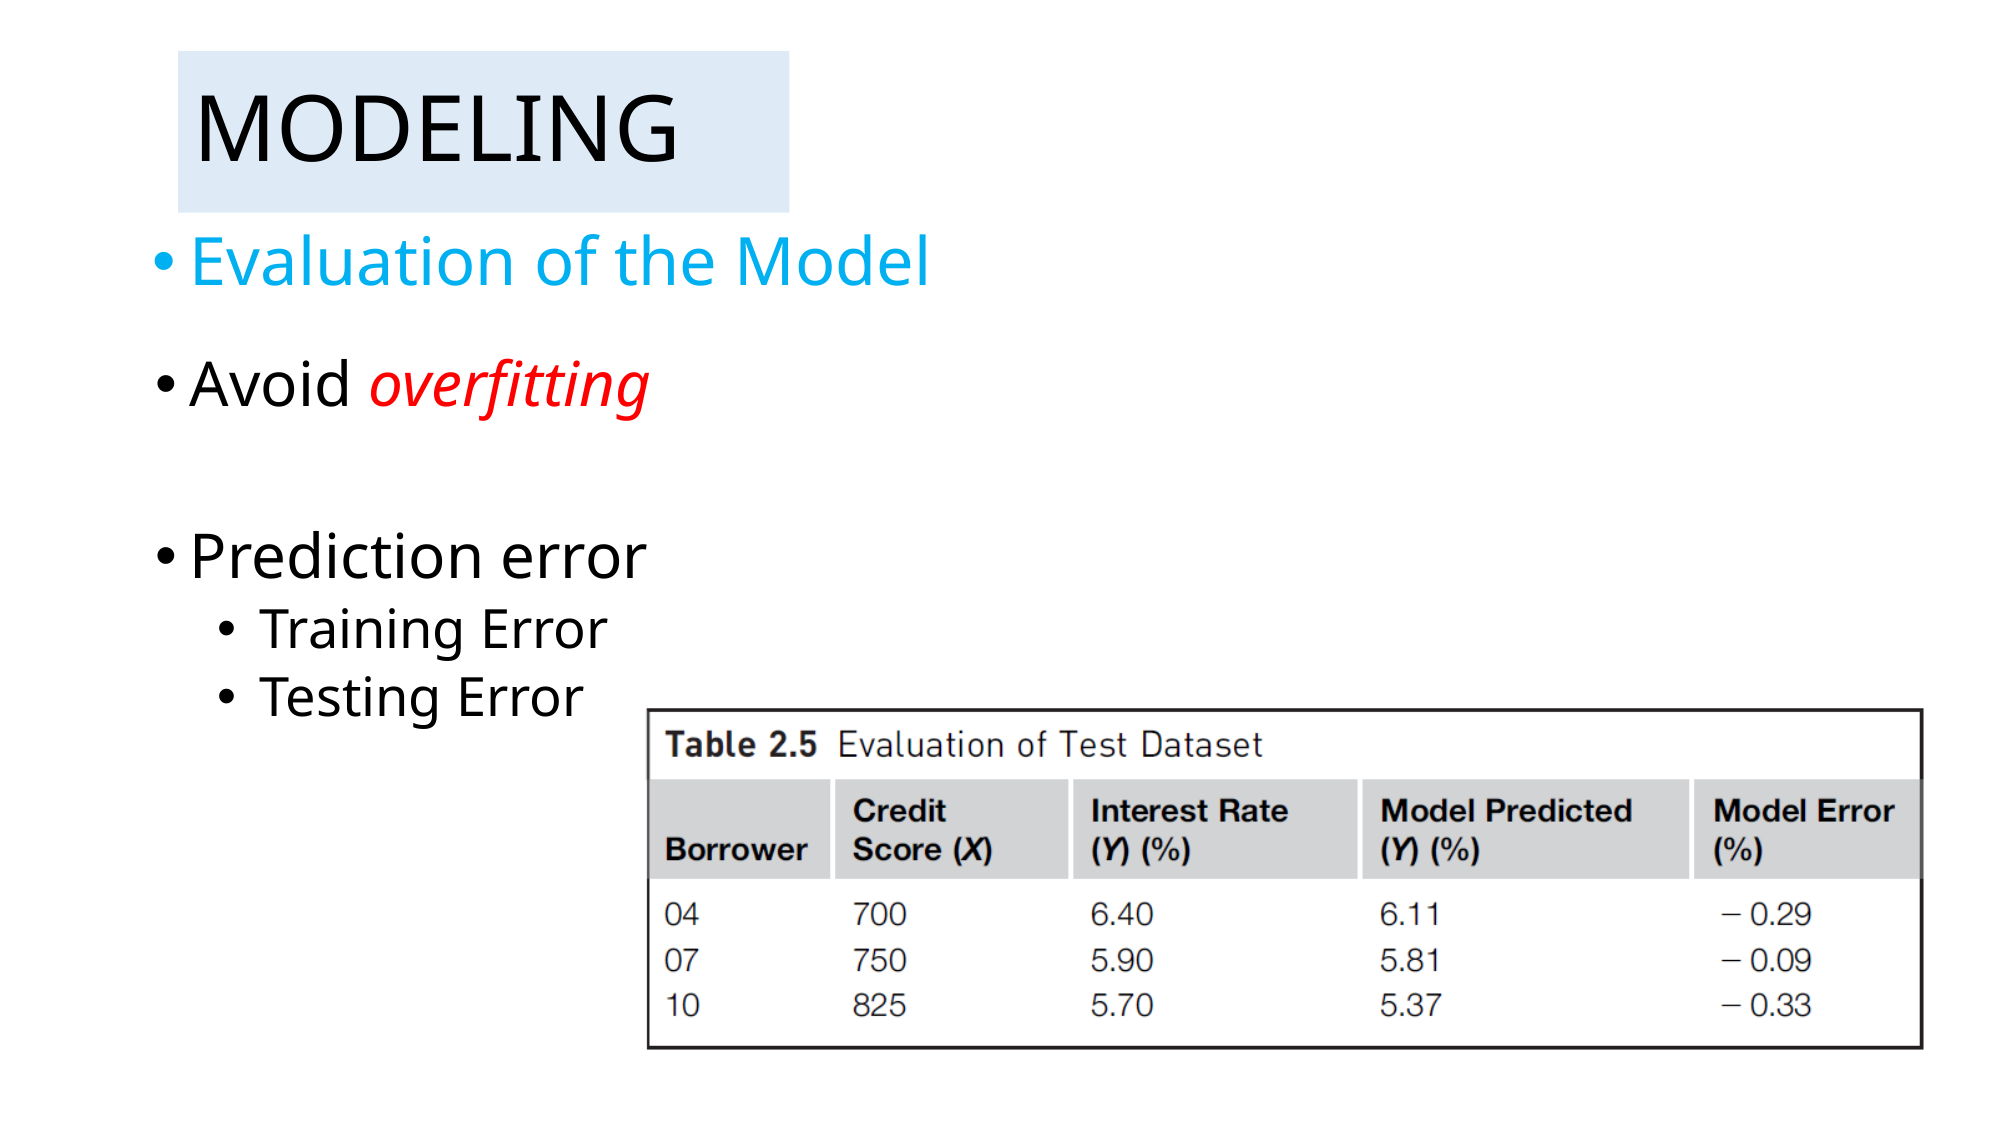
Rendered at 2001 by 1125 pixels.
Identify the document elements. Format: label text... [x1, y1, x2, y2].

text_box Avoid overfitting Prediction error Training Error Testing Error [140, 345, 894, 737]
picture [586, 651, 1981, 1112]
title MODELING [178, 51, 790, 55]
text_box [137, 55, 1863, 273]
list Evaluation of the Model [137, 273, 1863, 935]
